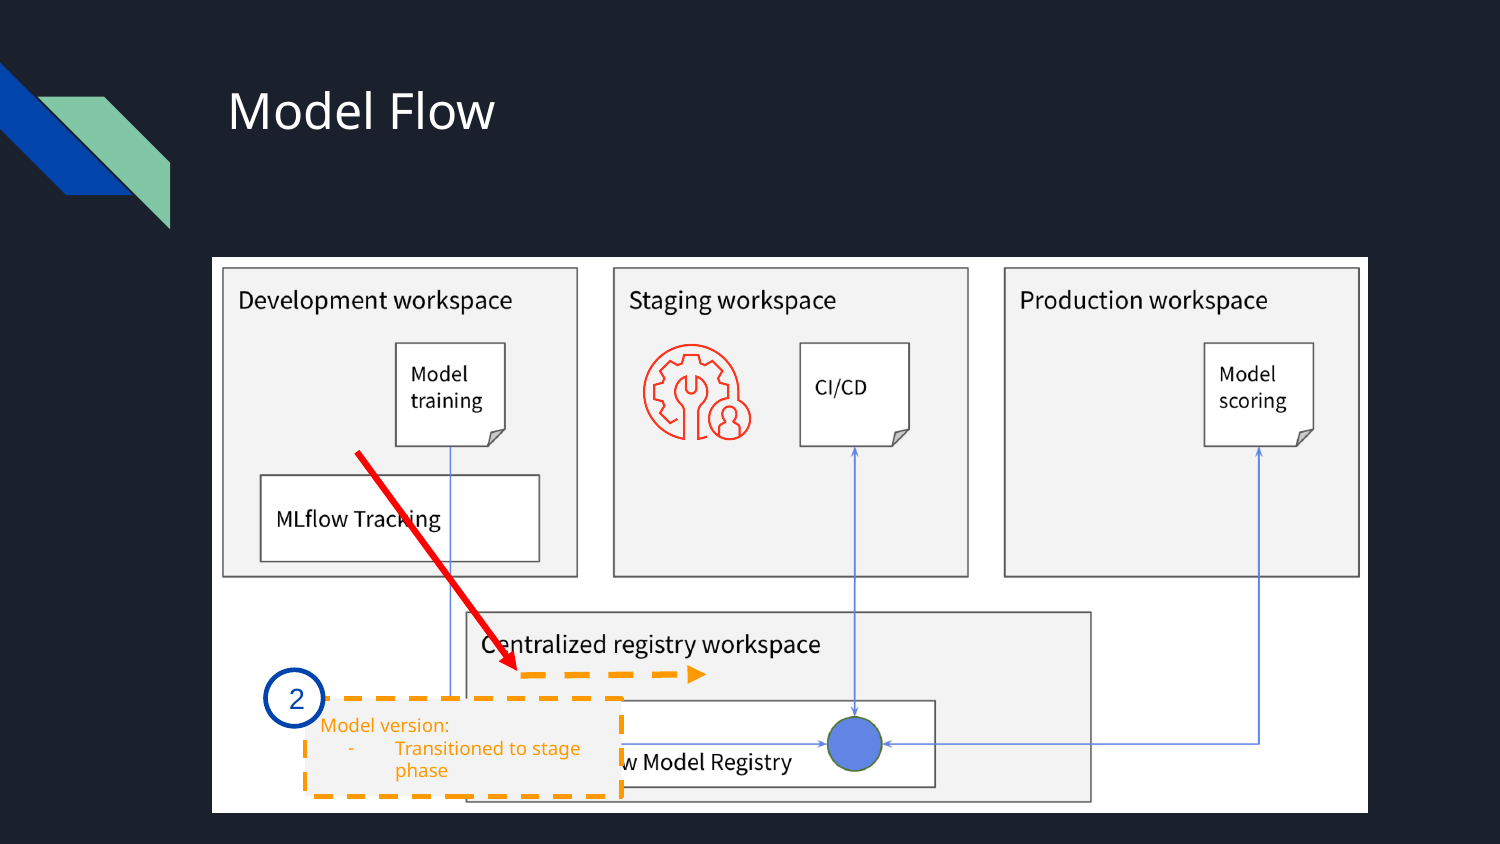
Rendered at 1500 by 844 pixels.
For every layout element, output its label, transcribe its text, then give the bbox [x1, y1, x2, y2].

picture [212, 256, 1368, 813]
title Model Flow [212, 64, 1368, 215]
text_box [356, 451, 518, 672]
